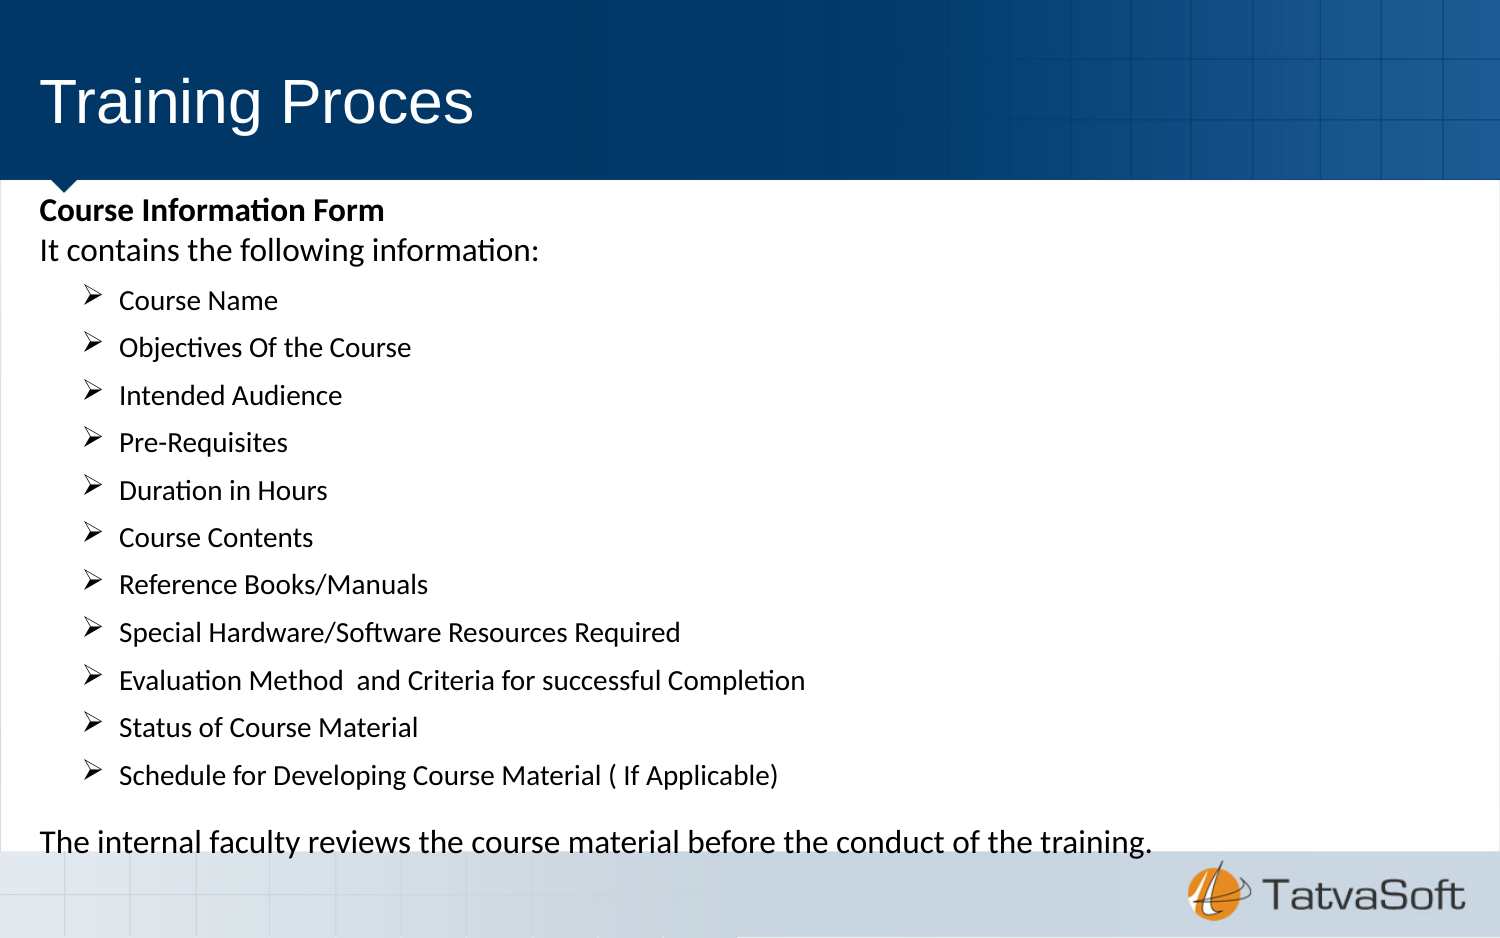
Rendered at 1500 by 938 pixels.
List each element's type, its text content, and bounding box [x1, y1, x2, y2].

title Training Proces [24, 20, 1376, 178]
picture [0, 0, 1500, 938]
text_box Course Information Form It contains the following information: Course Name Objectives Of the Course Intended Audience Pre-Requisites Duration in Hours Course Contents Reference Books/Manuals Special Hardware/Software Resources Required Evaluation Method and Criteria for successful Completion Status of Course Material Schedule for Developing Course Material ( If Applicable) The internal faculty reviews the course material before the conduct of the training. [24, 181, 1450, 867]
